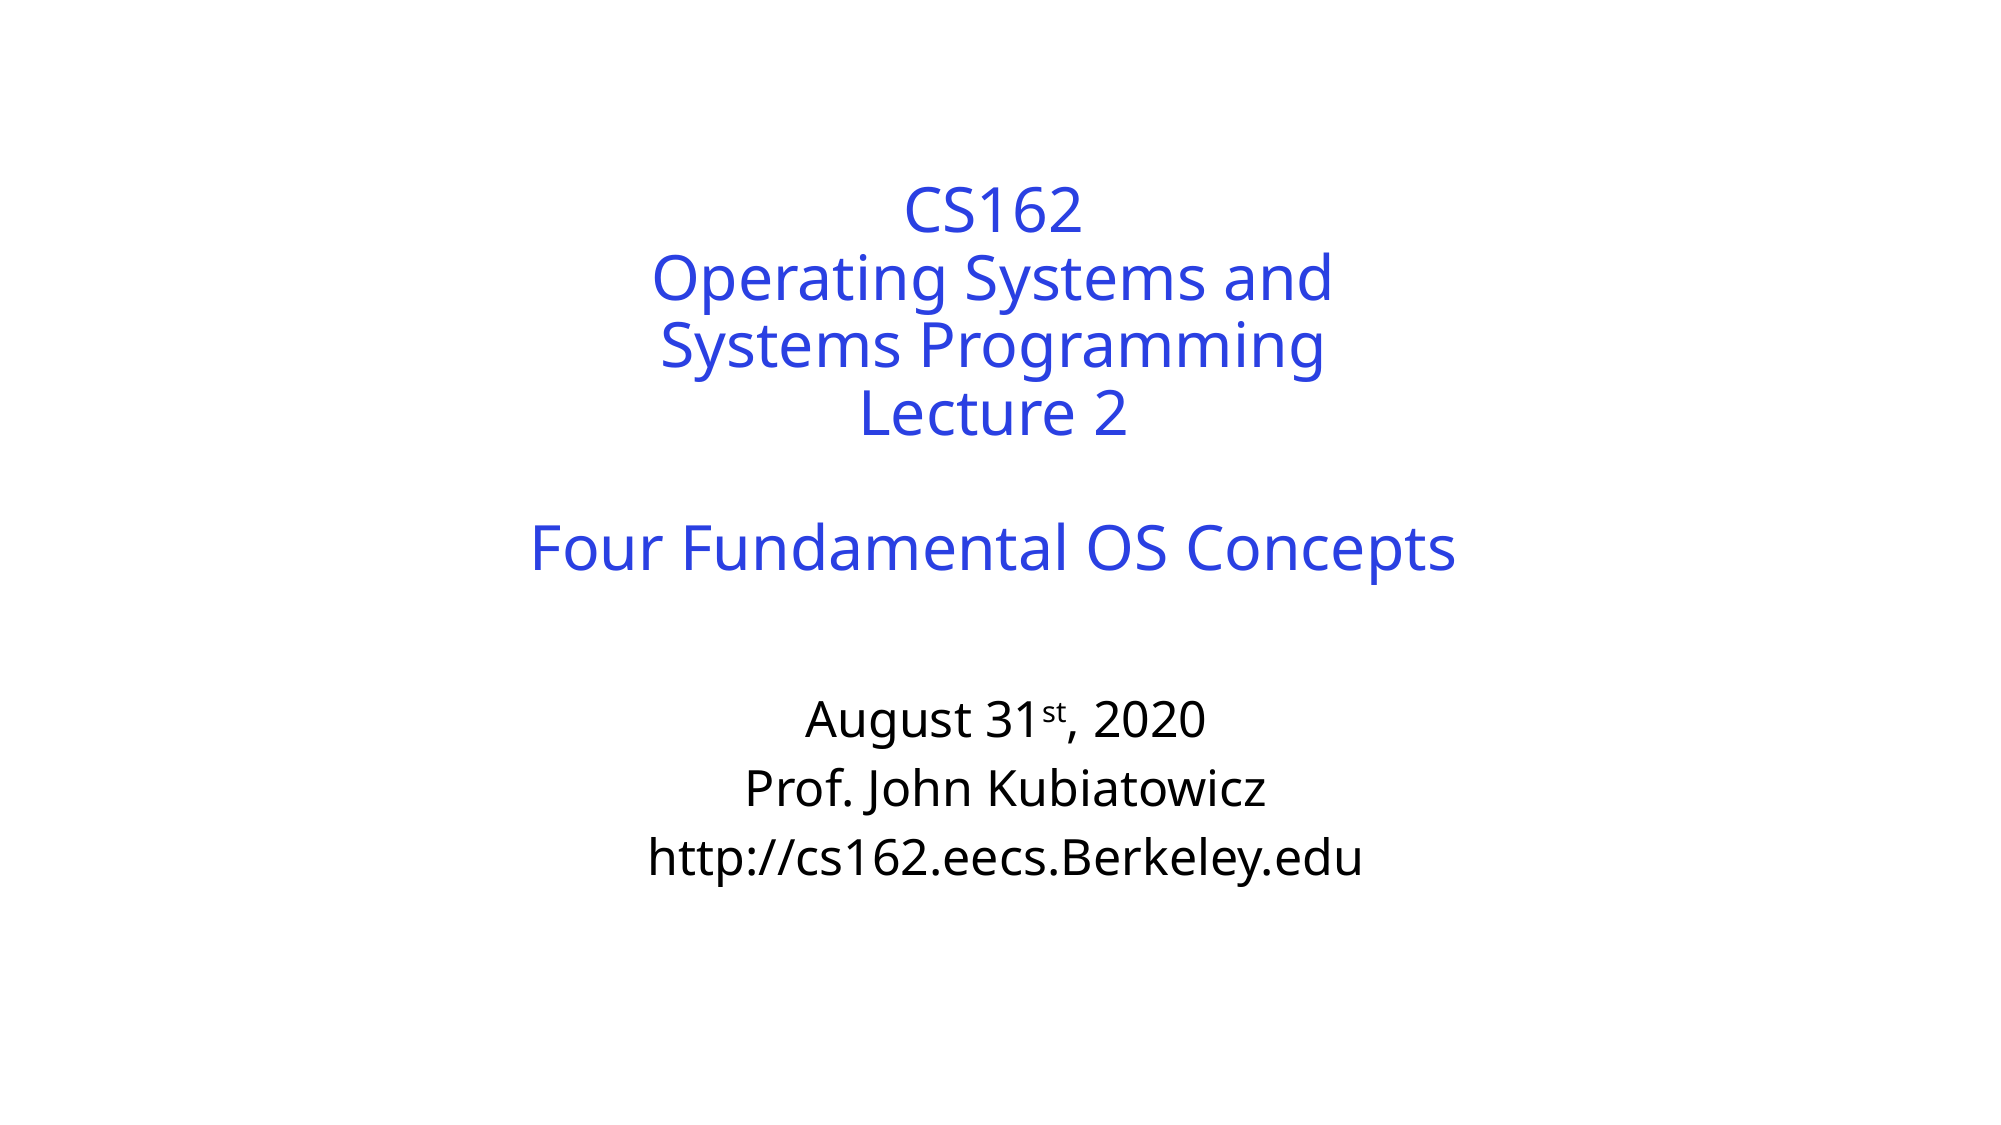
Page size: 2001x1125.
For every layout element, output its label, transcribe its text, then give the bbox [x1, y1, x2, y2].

title CS162 Operating Systems and Systems Programming Lecture 2 Four Fundamental OS Concepts [350, 212, 1638, 550]
subtitle August 31st, 2020 Prof. John Kubiatowicz http://cs162.eecs.Berkeley.edu [350, 687, 1663, 925]
